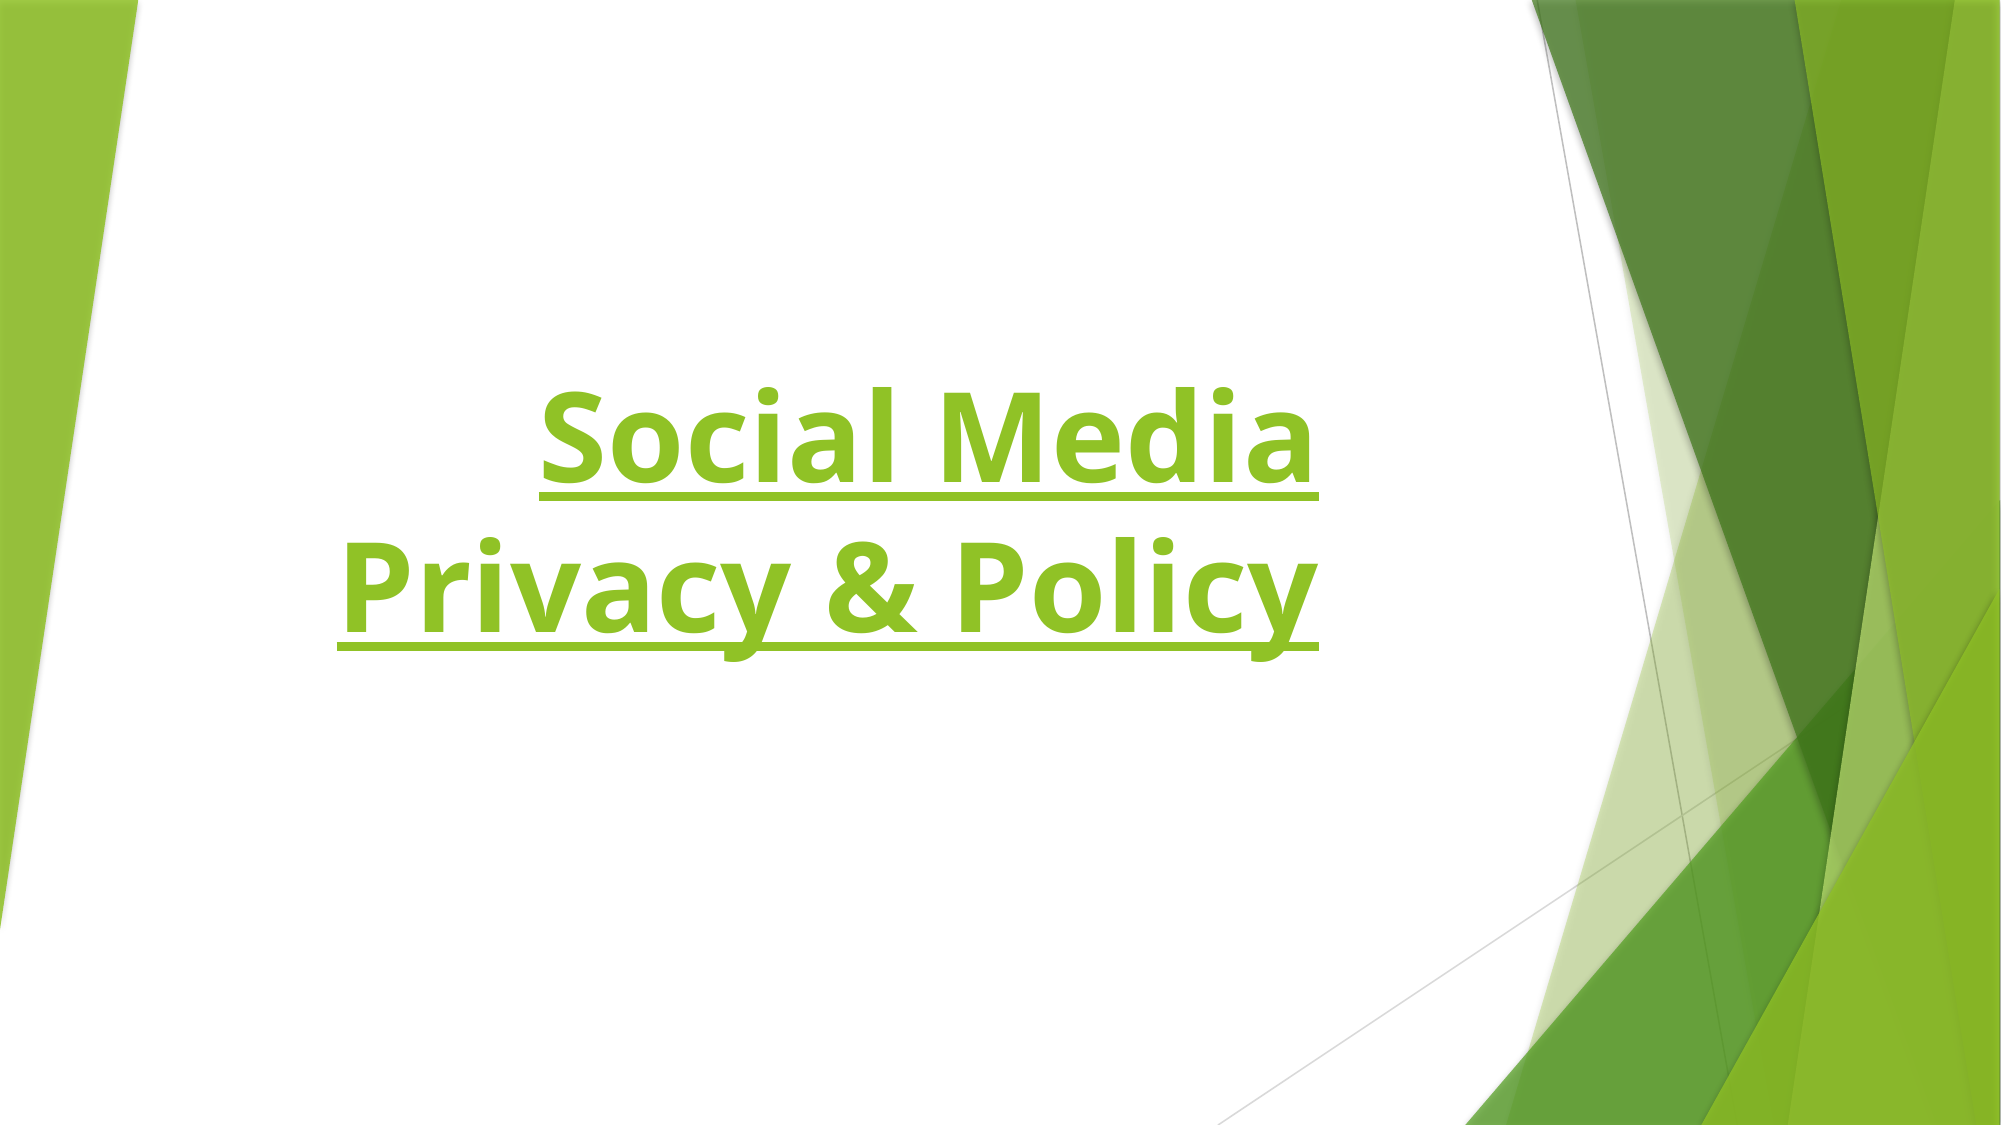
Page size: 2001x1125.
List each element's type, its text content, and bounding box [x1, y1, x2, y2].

title Social Media Privacy & Policy [320, 346, 1335, 665]
